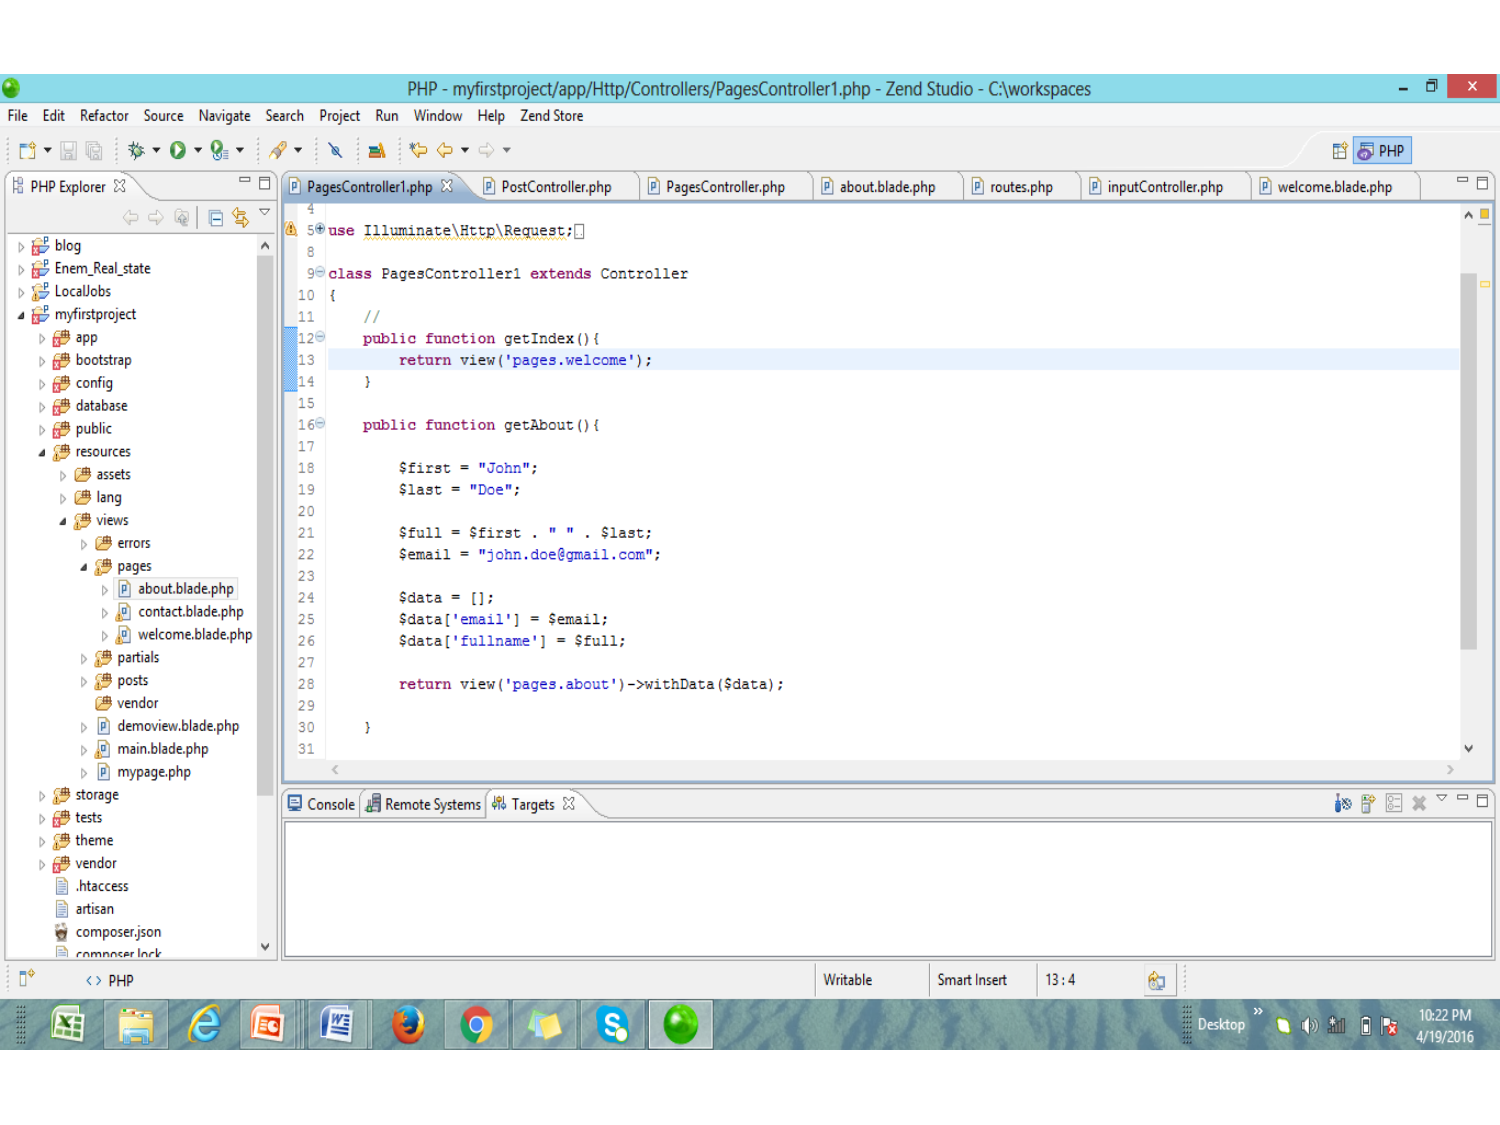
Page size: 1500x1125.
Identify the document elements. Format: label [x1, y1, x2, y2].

picture [0, 74, 1500, 1051]
